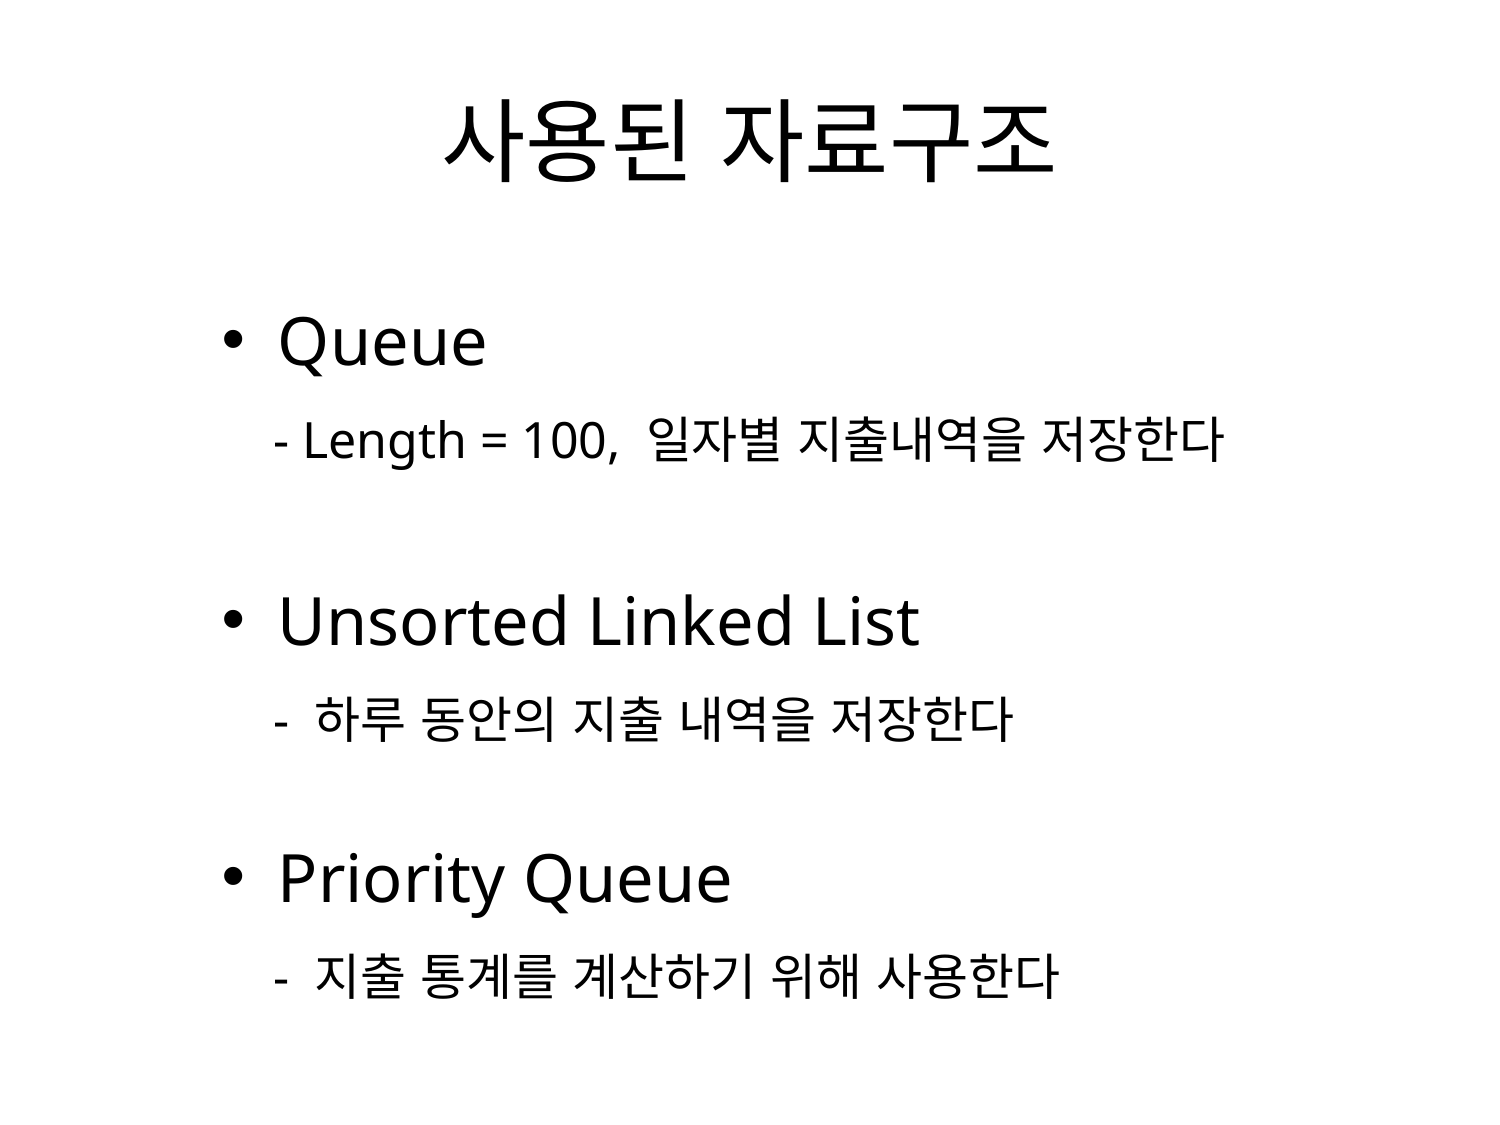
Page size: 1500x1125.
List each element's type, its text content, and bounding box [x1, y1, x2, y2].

title 사용된 자료구조 [75, 45, 1425, 233]
list Queue - Length = 100, 일자별 지출내역을 저장한다 Unsorted Linked List - 하루 동안의 지출 내역을 저장한다 Priority Queue - 지출 통계를 계산하기 위해 사용한다 [206, 290, 1425, 1034]
